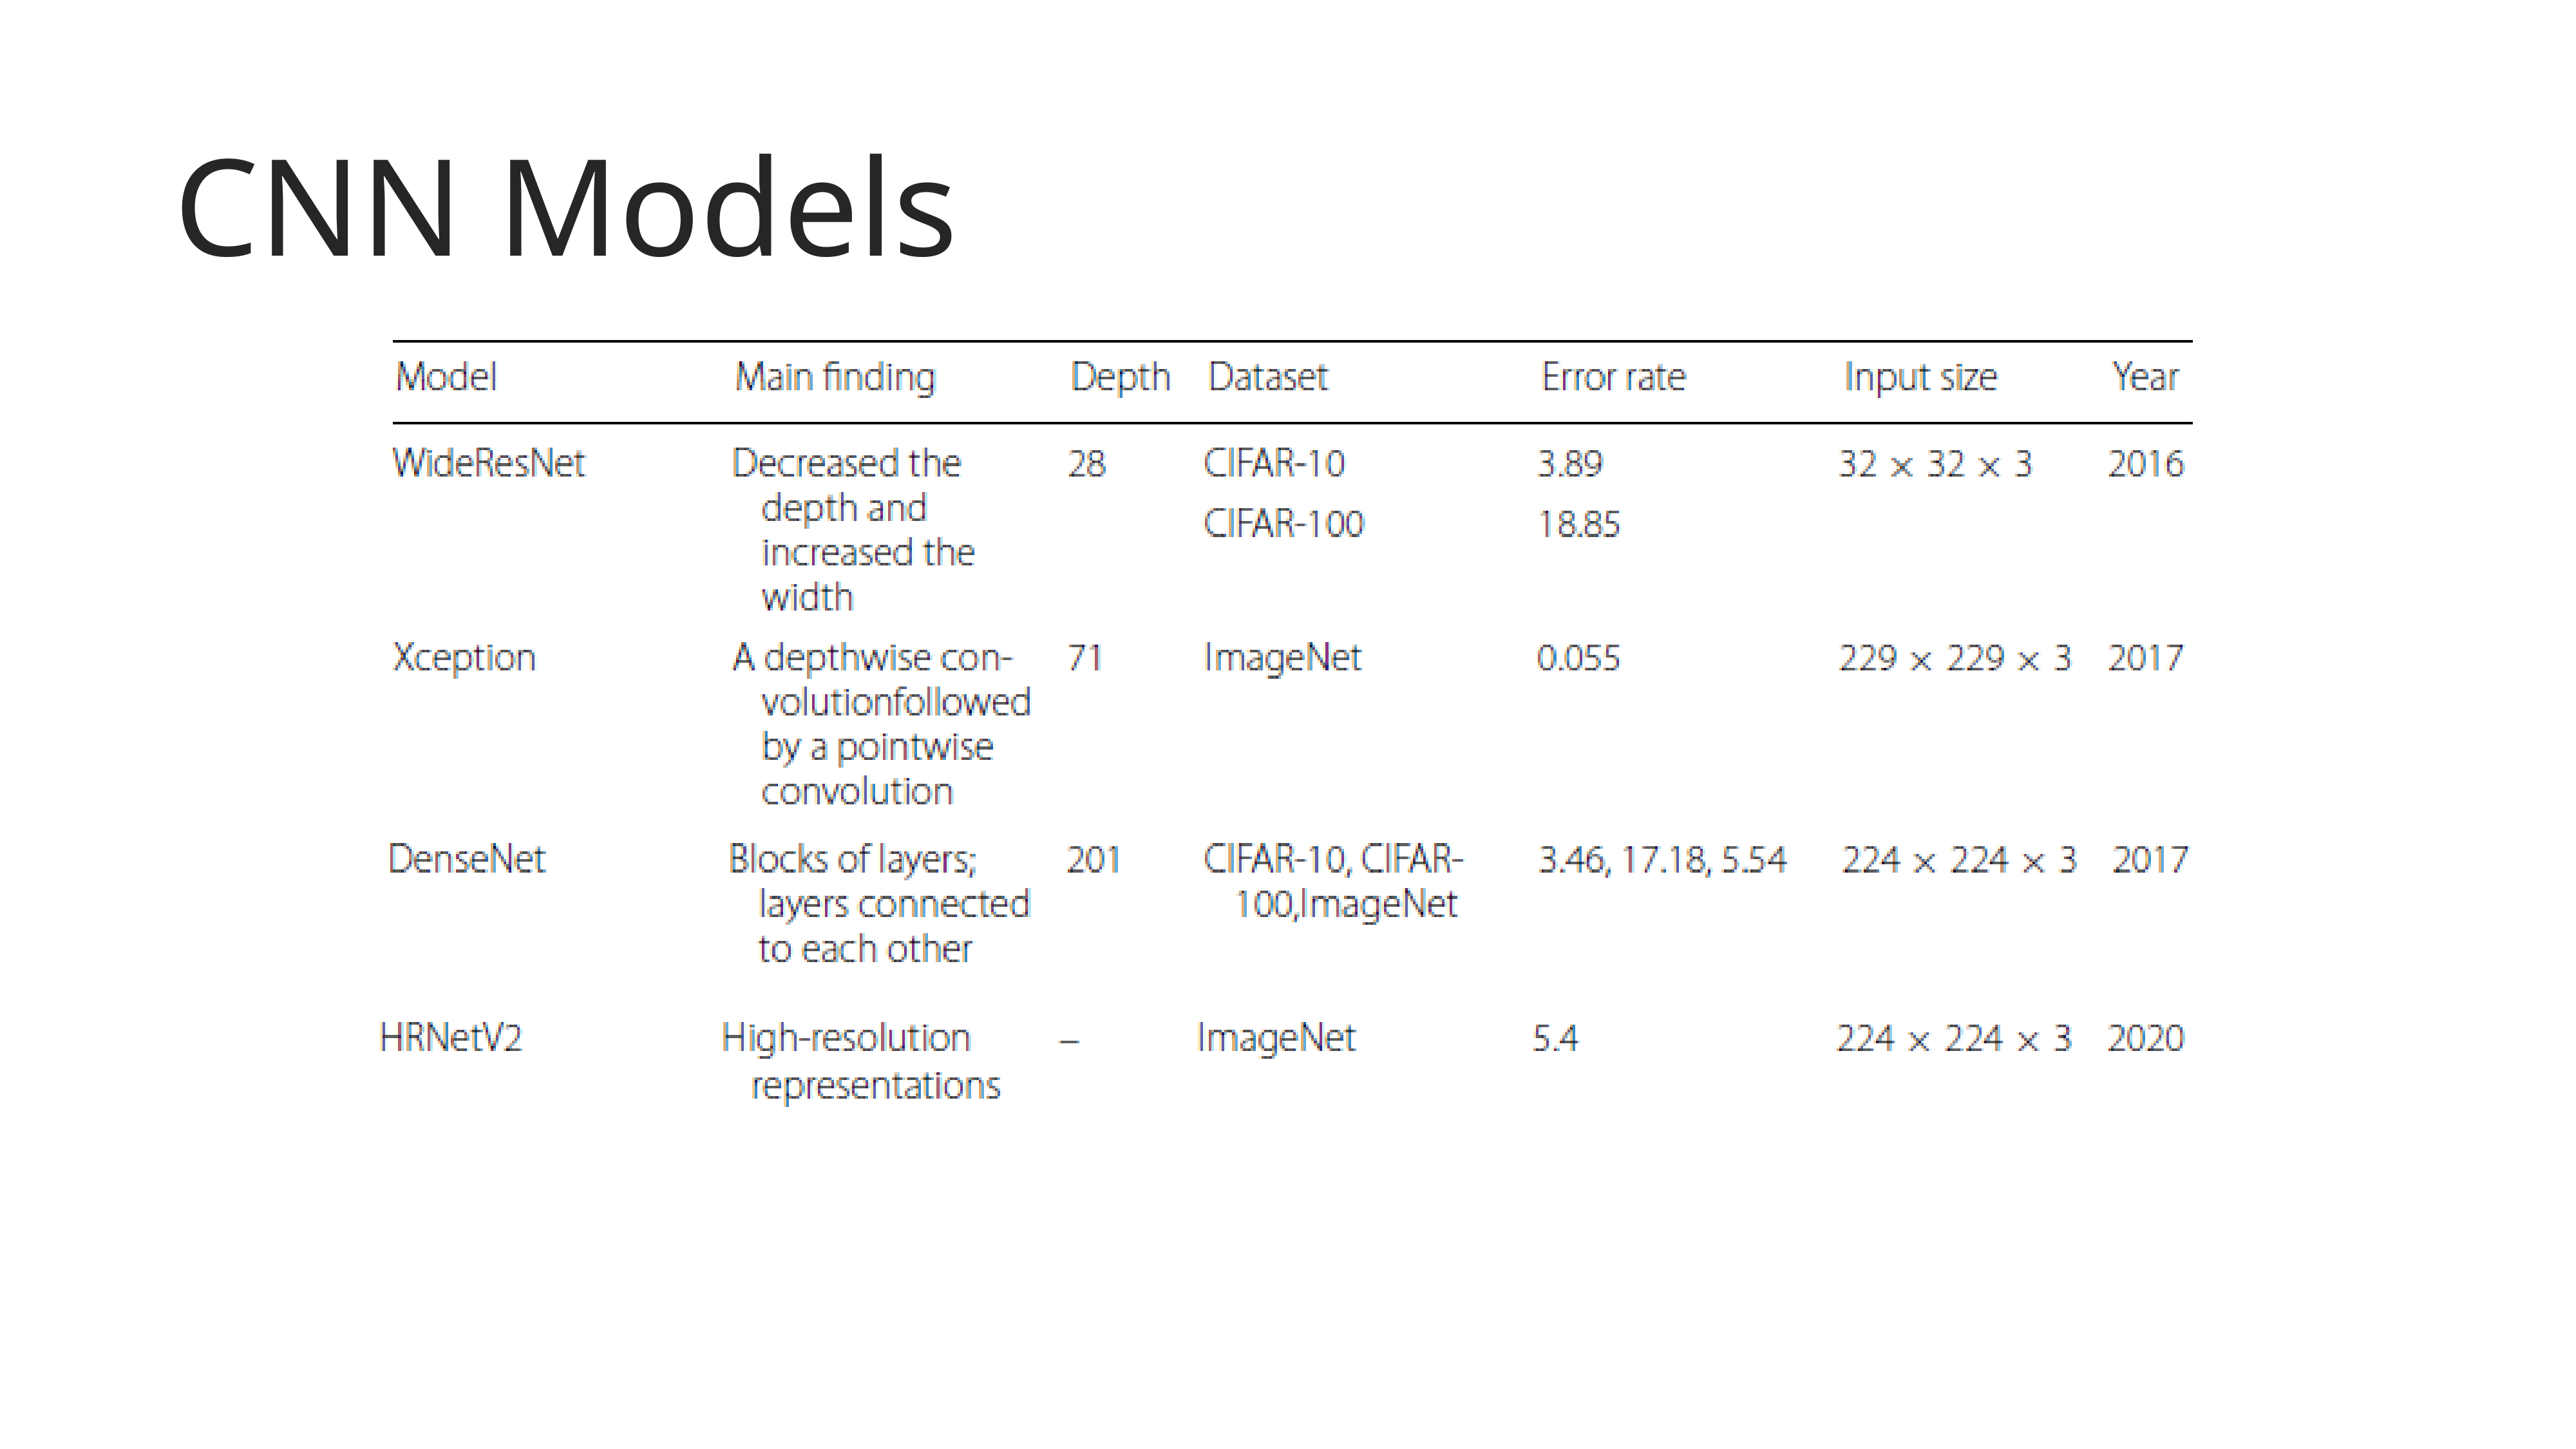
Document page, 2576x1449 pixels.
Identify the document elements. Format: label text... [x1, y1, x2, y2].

title CNN Models [169, 115, 1323, 317]
picture [372, 317, 2204, 981]
picture [372, 990, 2204, 1108]
